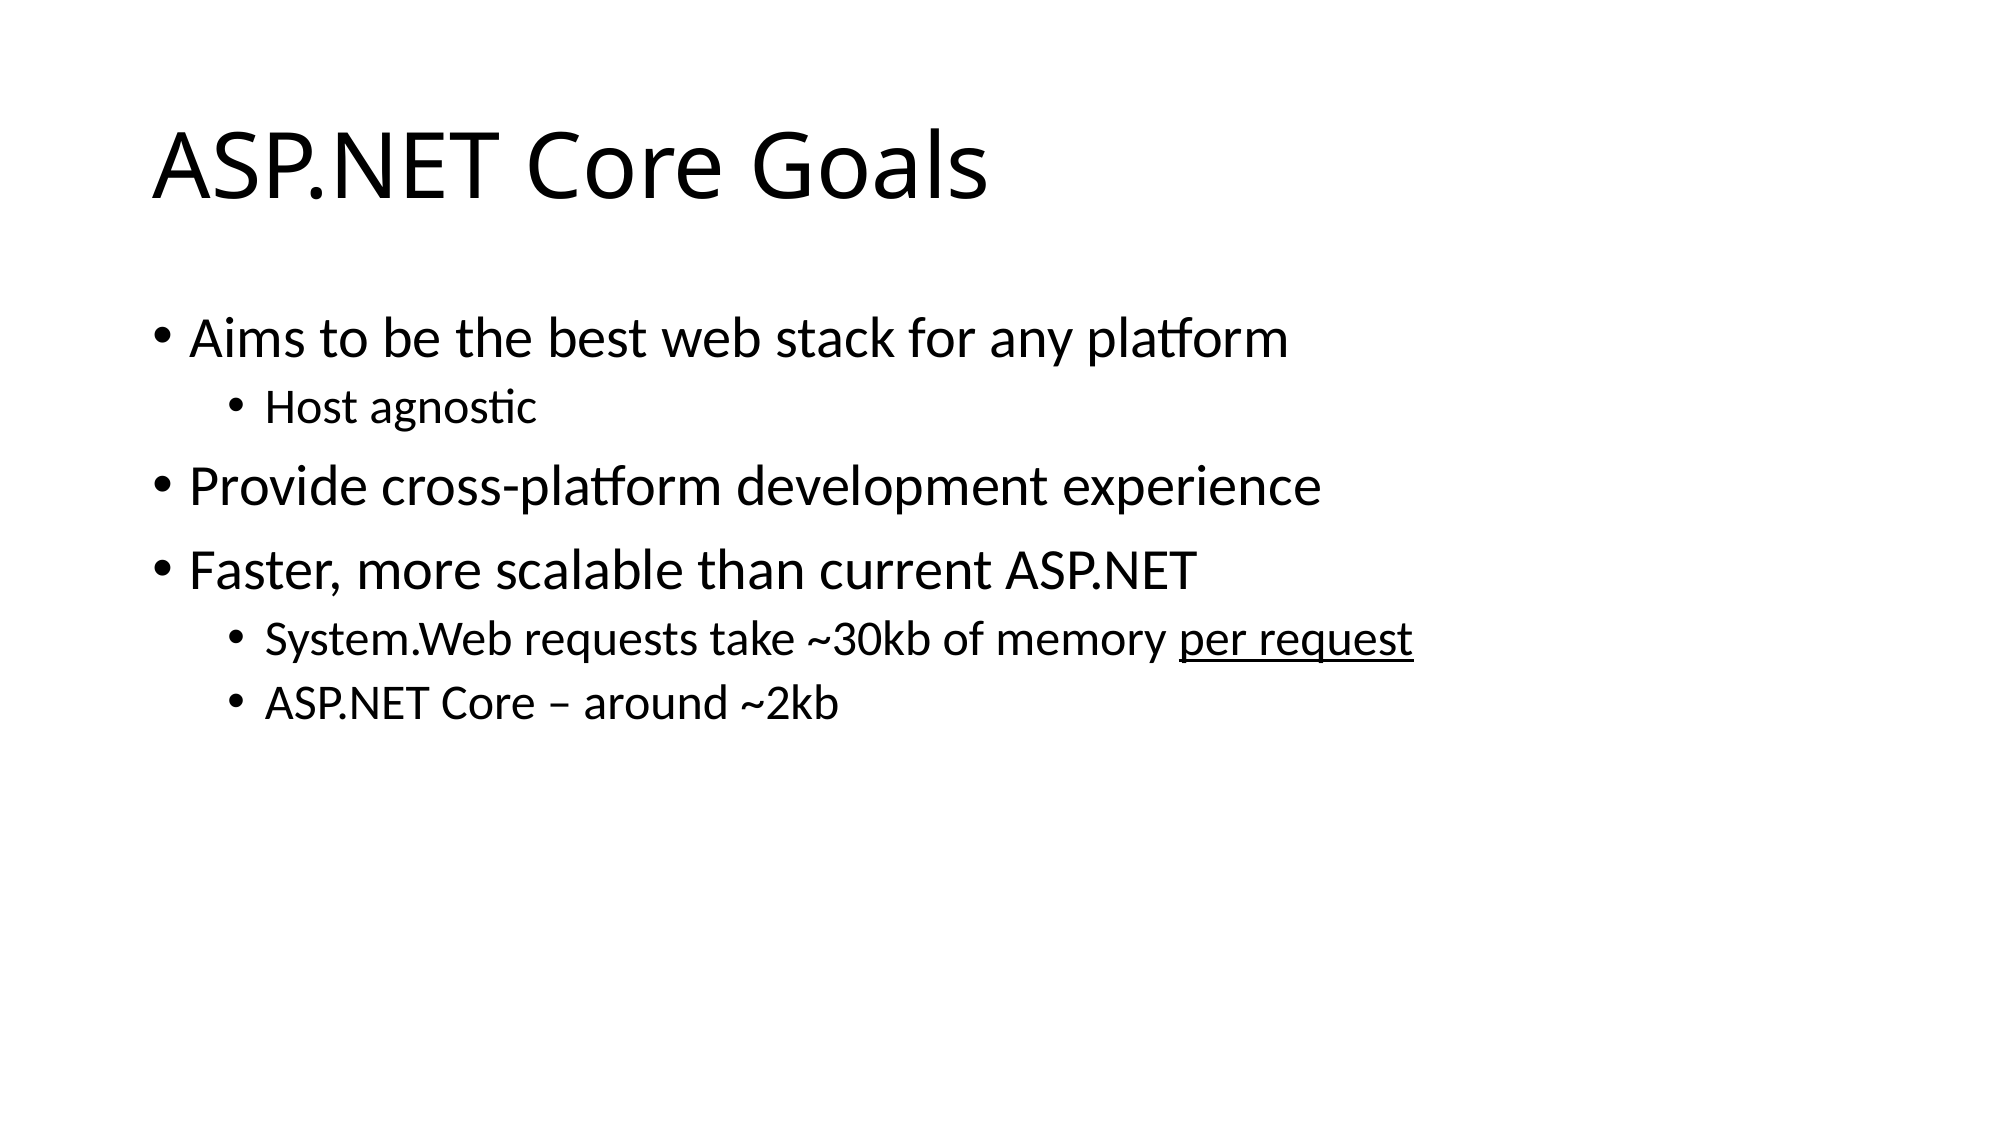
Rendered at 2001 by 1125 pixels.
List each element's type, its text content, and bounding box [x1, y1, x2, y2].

list Aims to be the best web stack for any platform Host agnostic Provide cross-platform development experience Faster, more scalable than current ASP.NET System.Web requests take ~30kb of memory per request ASP.NET Core – around ~2kb [137, 299, 1863, 1014]
title ASP.NET Core Goals [137, 59, 1863, 278]
